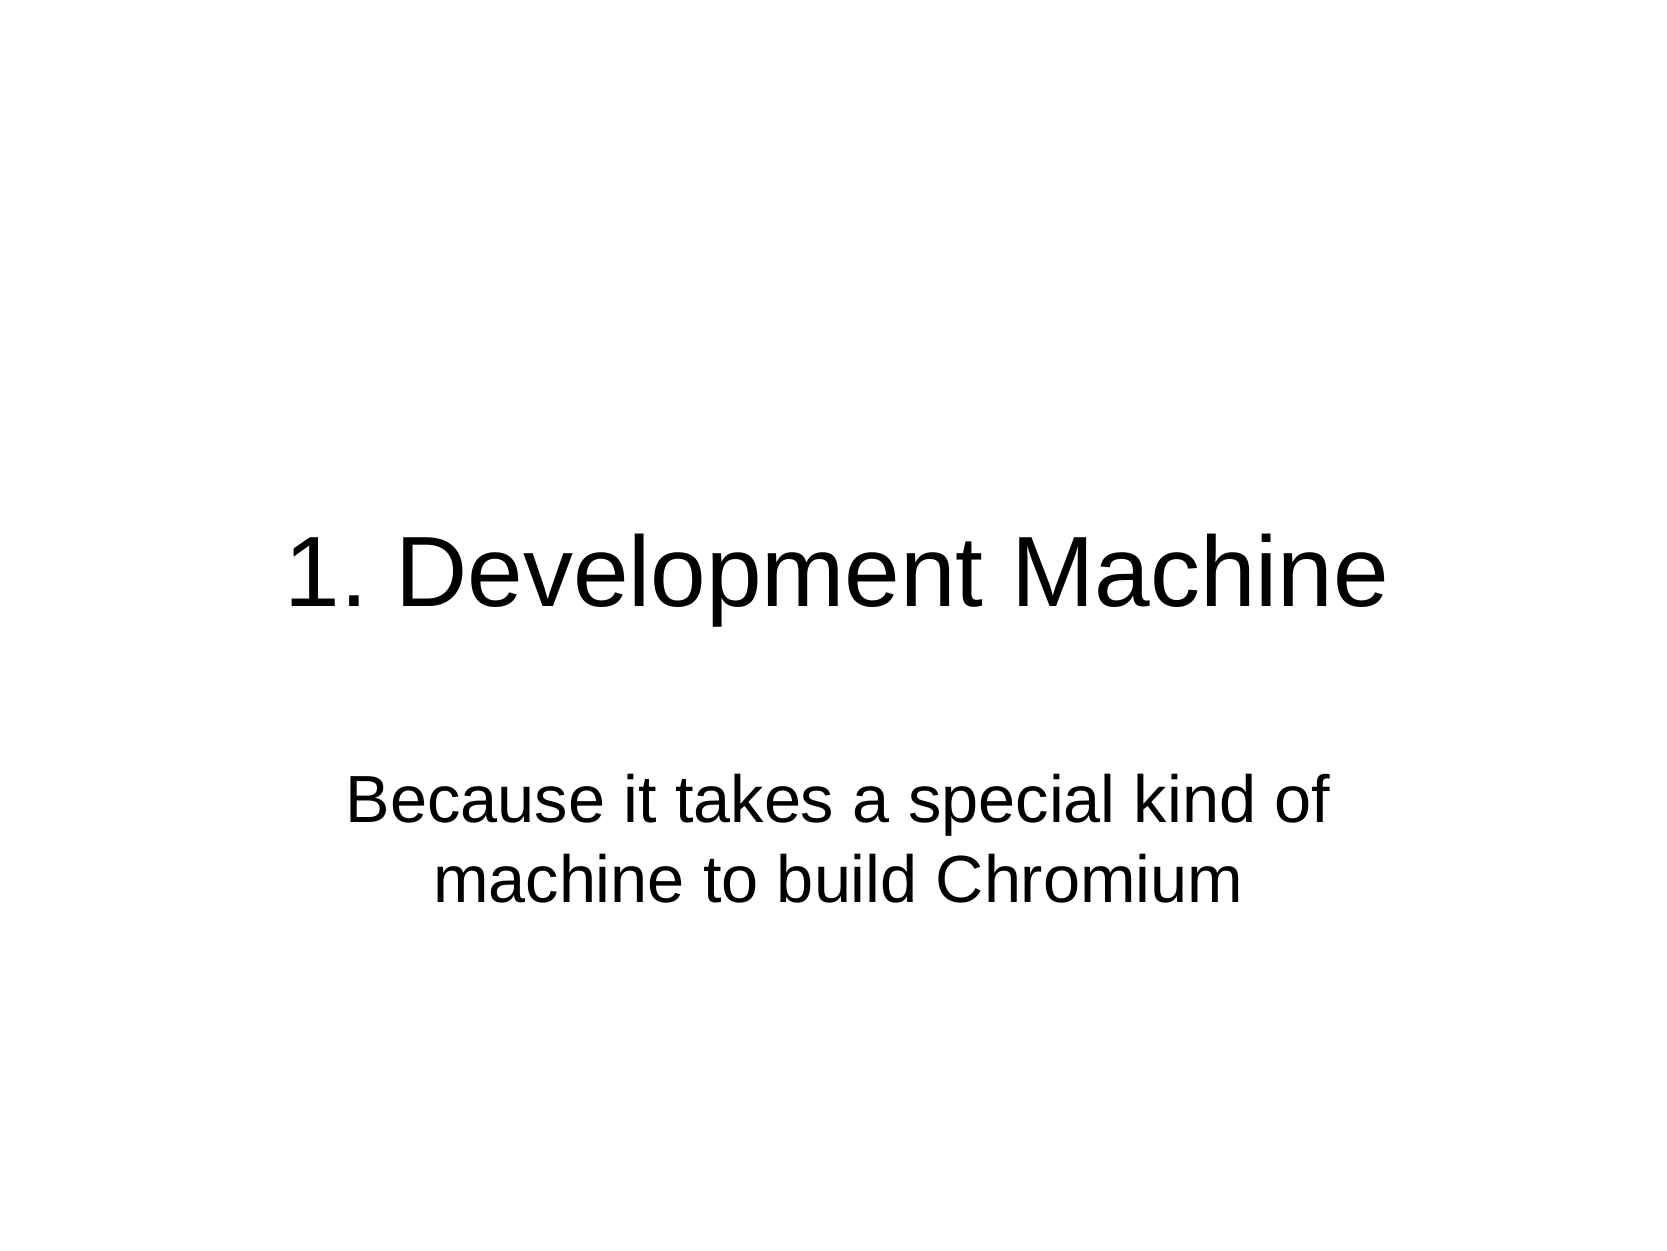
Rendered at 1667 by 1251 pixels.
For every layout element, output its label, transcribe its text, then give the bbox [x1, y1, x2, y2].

title 1. Development Machine [148, 500, 1527, 711]
subtitle Because it takes a special kind of machine to build Chromium [298, 750, 1378, 917]
